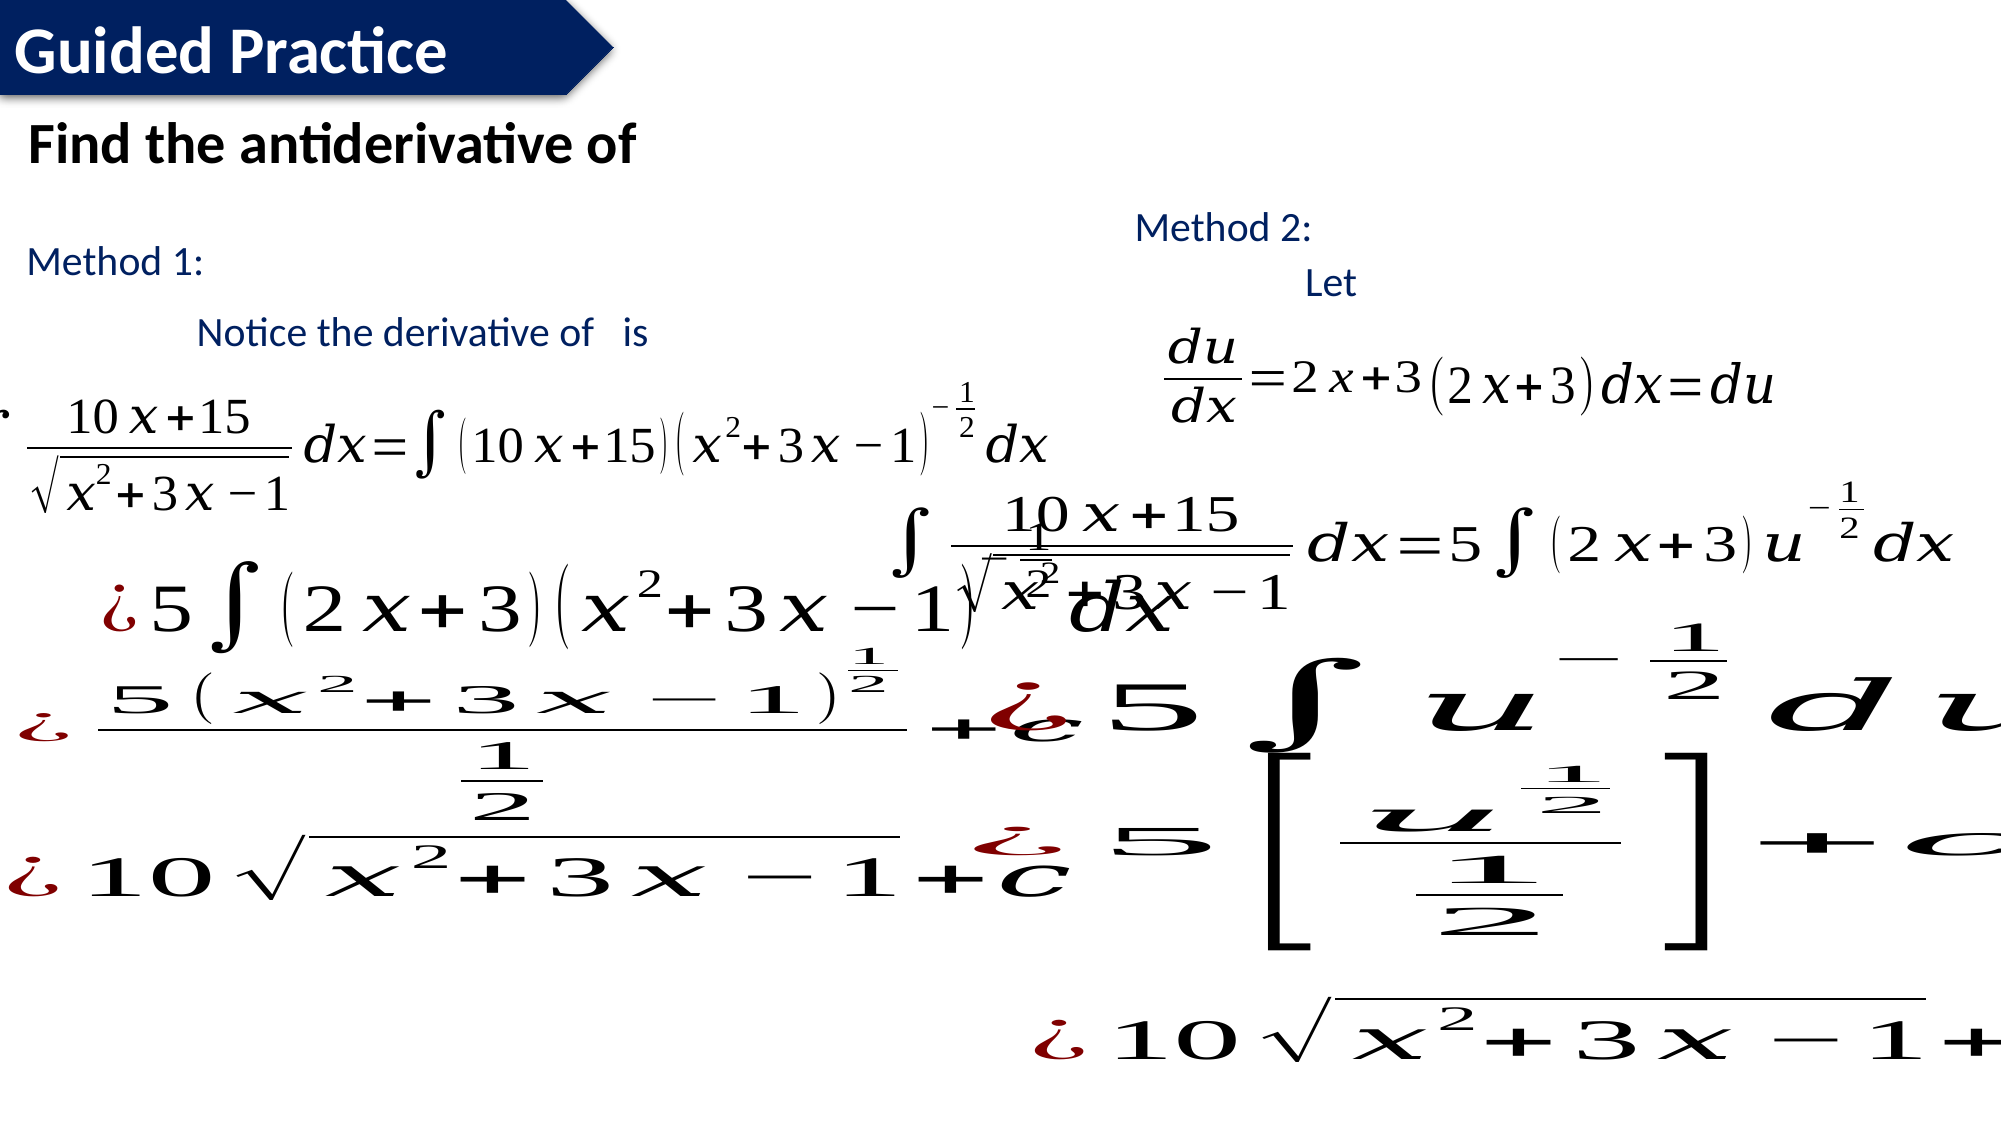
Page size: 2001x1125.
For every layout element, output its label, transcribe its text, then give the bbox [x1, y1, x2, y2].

text_box Method 2: [1119, 192, 1328, 258]
text_box Guided Practice [0, 0, 614, 95]
text_box Method 1: [11, 226, 471, 291]
